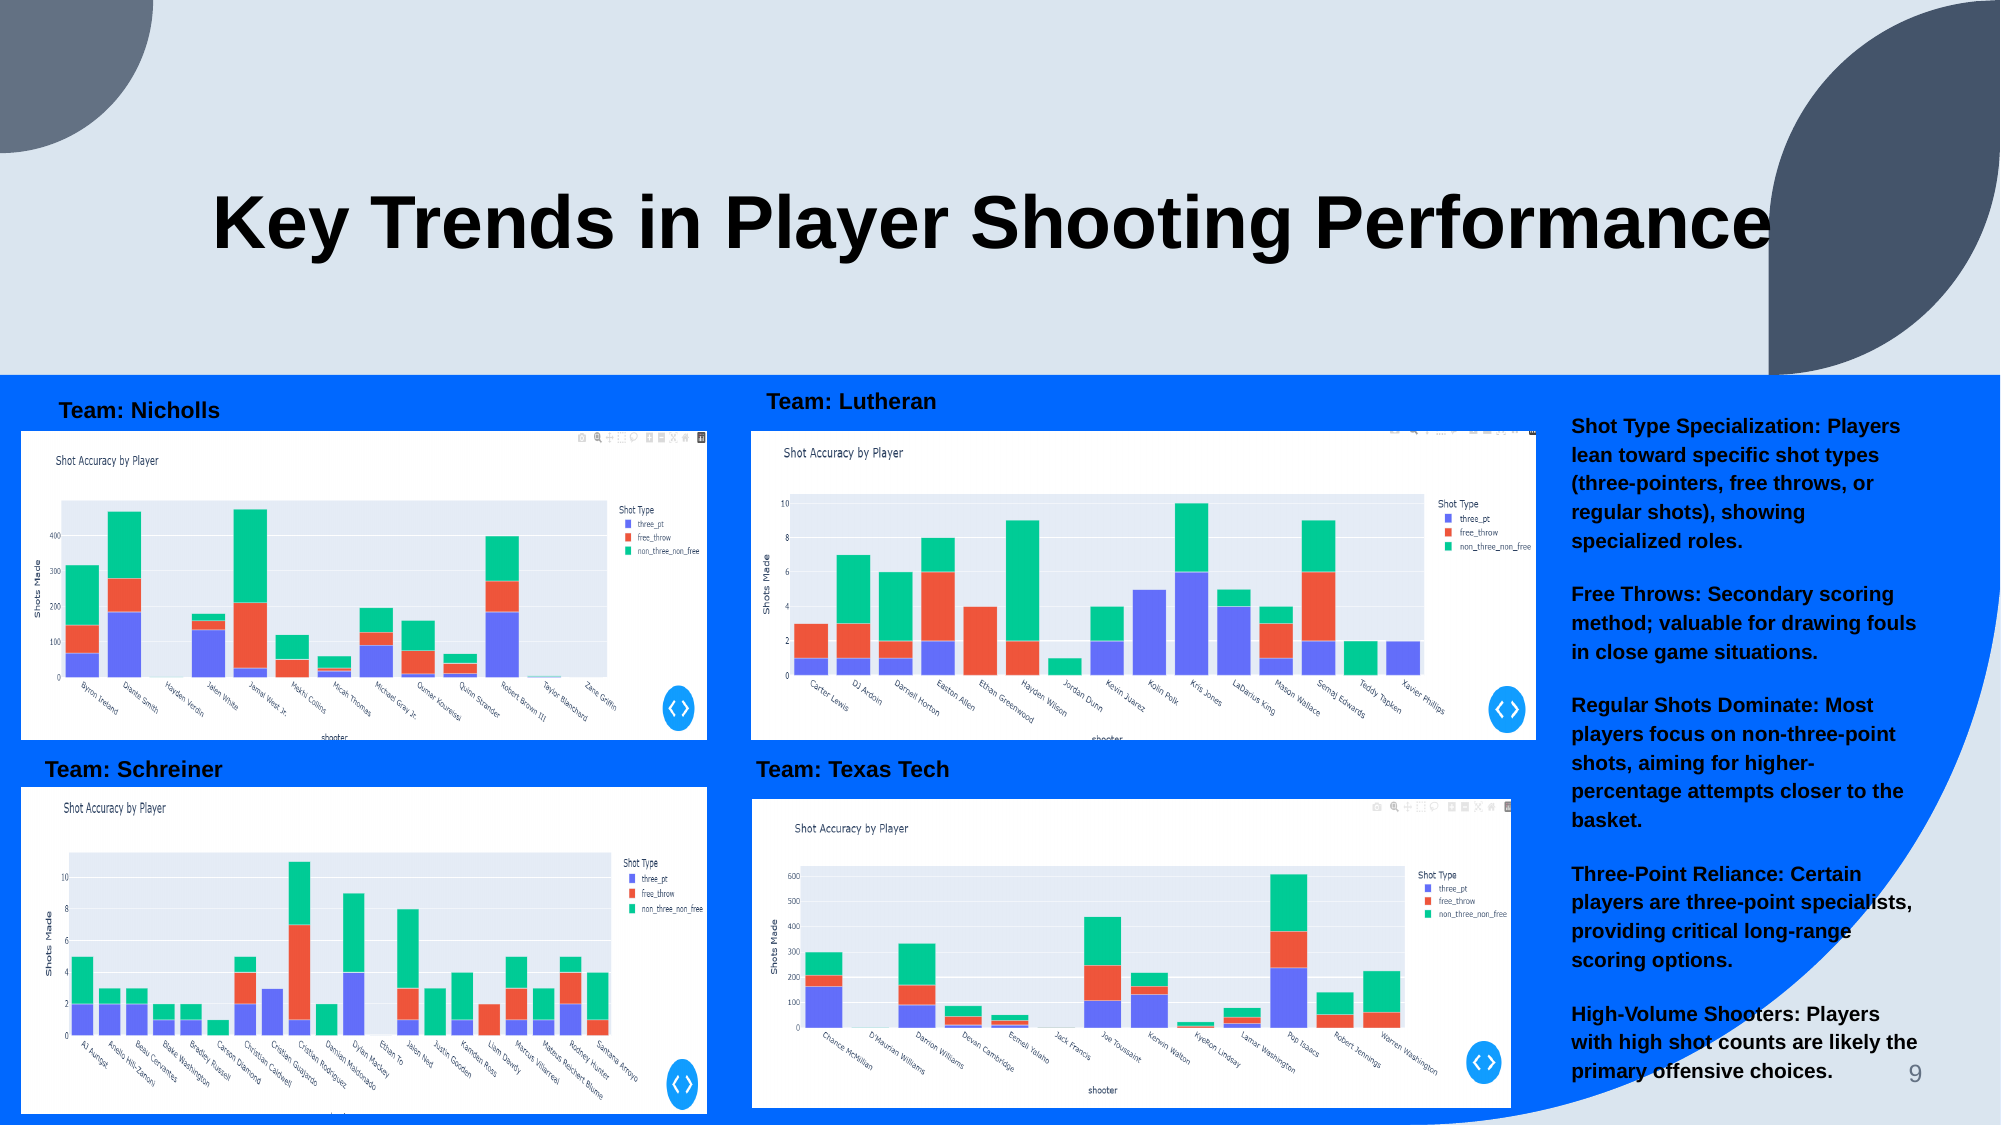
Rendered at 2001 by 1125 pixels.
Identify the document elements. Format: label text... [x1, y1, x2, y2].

slide_number ‹#› [1674, 1042, 1938, 1103]
picture [21, 430, 707, 740]
picture [751, 430, 1536, 740]
text_box Team: Lutheran [751, 371, 1270, 430]
picture [752, 798, 1511, 1108]
text_box Team: Schreiner [29, 749, 548, 785]
text_box Shot Type Specialization: Players lean toward specific shot types (three-pointers, free throws, or regular shots), showing specialized roles. Free Throws: Secondary scoring method; valuable for drawing fouls in close game situations. Regular Shots Dominate: Most players focus on non-three-point shots, aiming for higher-percentage attempts closer to the basket. Three-Point Reliance: Certain players are three-point specialists, providing critical long-range scoring options. High-Volume Shooters: Players with high shot counts are likely the primary offensive choices. [1556, 393, 1936, 943]
text_box Team: Nicholls [43, 380, 562, 429]
picture [21, 787, 707, 1115]
title Key Trends in Player Shooting Performance [191, 7, 1796, 270]
text_box Team: Texas Tech [740, 739, 1259, 800]
